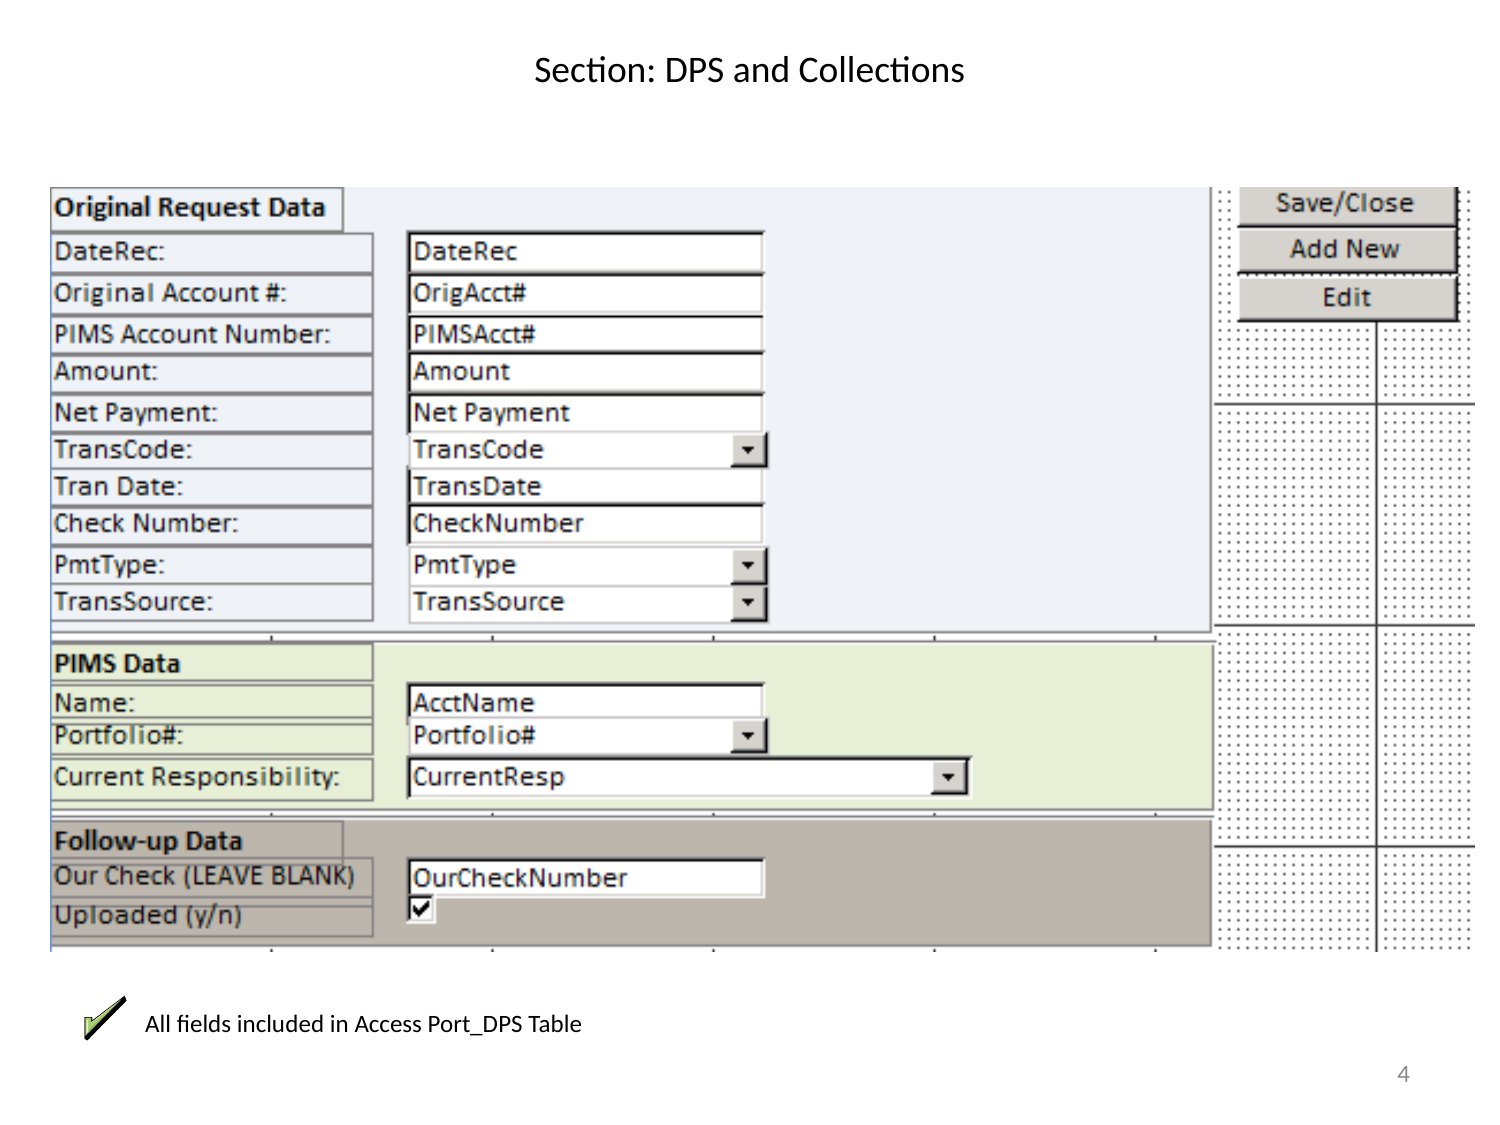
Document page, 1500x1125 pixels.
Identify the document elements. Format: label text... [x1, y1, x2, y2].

text_box Section: DPS and Collections [0, 37, 1500, 98]
picture [49, 187, 1475, 952]
picture [84, 995, 127, 1041]
slide_number 4 [1074, 1042, 1425, 1103]
text_box All fields included in Access Port_DPS Table [130, 999, 599, 1045]
